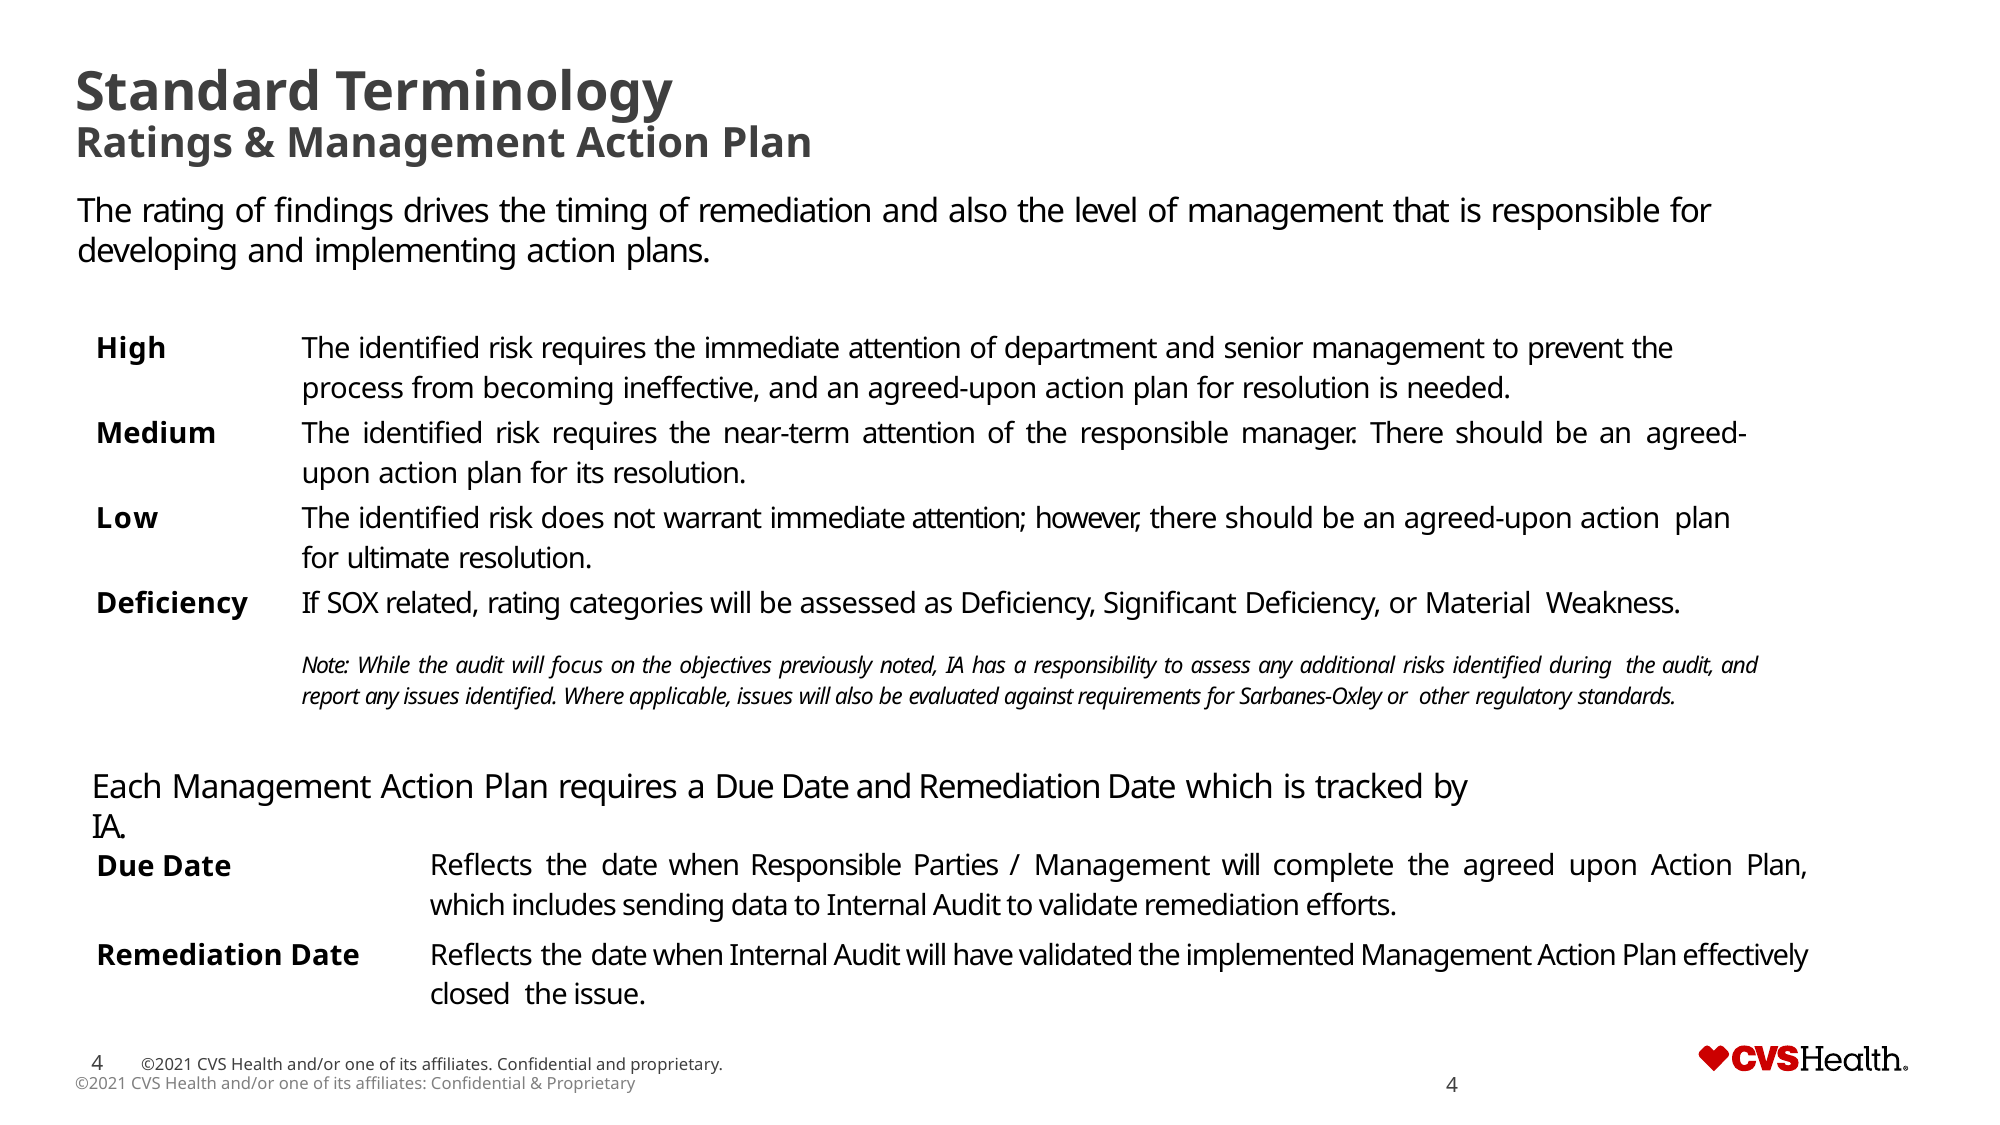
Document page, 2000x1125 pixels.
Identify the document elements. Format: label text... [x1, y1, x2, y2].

slide_number 4 [1446, 1071, 1499, 1095]
table_cell The identified risk requires the near-term attention of the responsible manager. There should be an agreed-upon action plan for its resolution. [302, 405, 1777, 490]
footer ©2021 CVS Health and/or one of its affiliates: Confidential & Proprietary [75, 1065, 975, 1101]
table_header High [75, 326, 302, 405]
table_cell Medium [75, 405, 302, 490]
table_cell The identified risk does not warrant immediate attention; however, there should be an agreed-upon action plan for ultimate resolution. [302, 490, 1777, 575]
table_cell If SOX related, rating categories will be assessed as Deficiency, Significant Deficiency, or Material Weakness. Note: While the audit will focus on the objectives previously noted, IA has a responsibility to assess any additional risks identified during the audit, and report any issues identified. Where applicable, issues will also be evaluated against requirements for Sarbanes-Oxley or other regulatory standards. [302, 575, 1777, 764]
table_header The identified risk requires the immediate attention of department and senior management to prevent the process from becoming ineffective, and an agreed-upon action plan for resolution is needed. [302, 326, 1777, 405]
table_cell Remediation Date [76, 933, 413, 1023]
table_header Reflects the date when Responsible Parties / Management will complete the agreed upon Action Plan, which includes sending data to Internal Audit to validate remediation efforts. [413, 844, 1828, 933]
table_cell Deficiency [75, 575, 302, 764]
table_cell Reflects the date when Internal Audit will have validated the implemented Management Action Plan effectively closed the issue. [413, 933, 1828, 1023]
text_box The rating of findings drives the timing of remediation and also the level of management that is responsible for developing and implementing action plans. [75, 169, 1844, 269]
table_cell Low [75, 490, 302, 575]
table_header Due Date [76, 844, 413, 933]
text_box Each Management Action Plan requires a Due Date and Remediation Date which is tracked by IA. [89, 763, 1473, 844]
title Standard Terminology Ratings & Management Action Plan [75, 63, 1675, 169]
